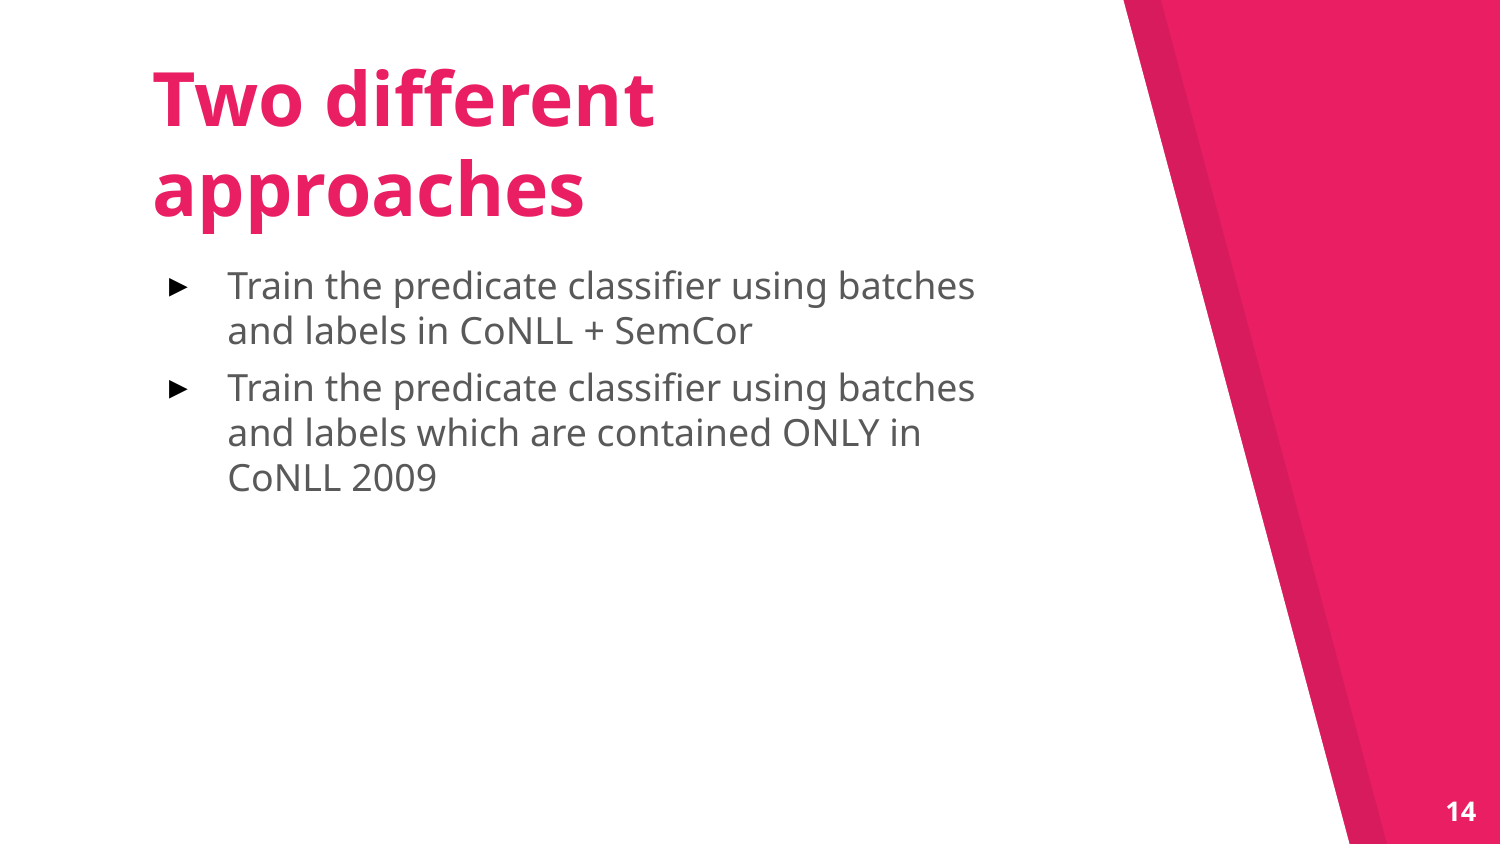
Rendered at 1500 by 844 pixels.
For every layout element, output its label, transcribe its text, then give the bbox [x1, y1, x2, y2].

slide_number 14 [1401, 779, 1492, 844]
text_box Train the predicate classifier using batches and labels in CoNLL + SemCor Train the predicate classifier using batches and labels which are contained ONLY in CoNLL 2009 [137, 246, 1011, 617]
text_box Two different approaches [137, 167, 1104, 247]
